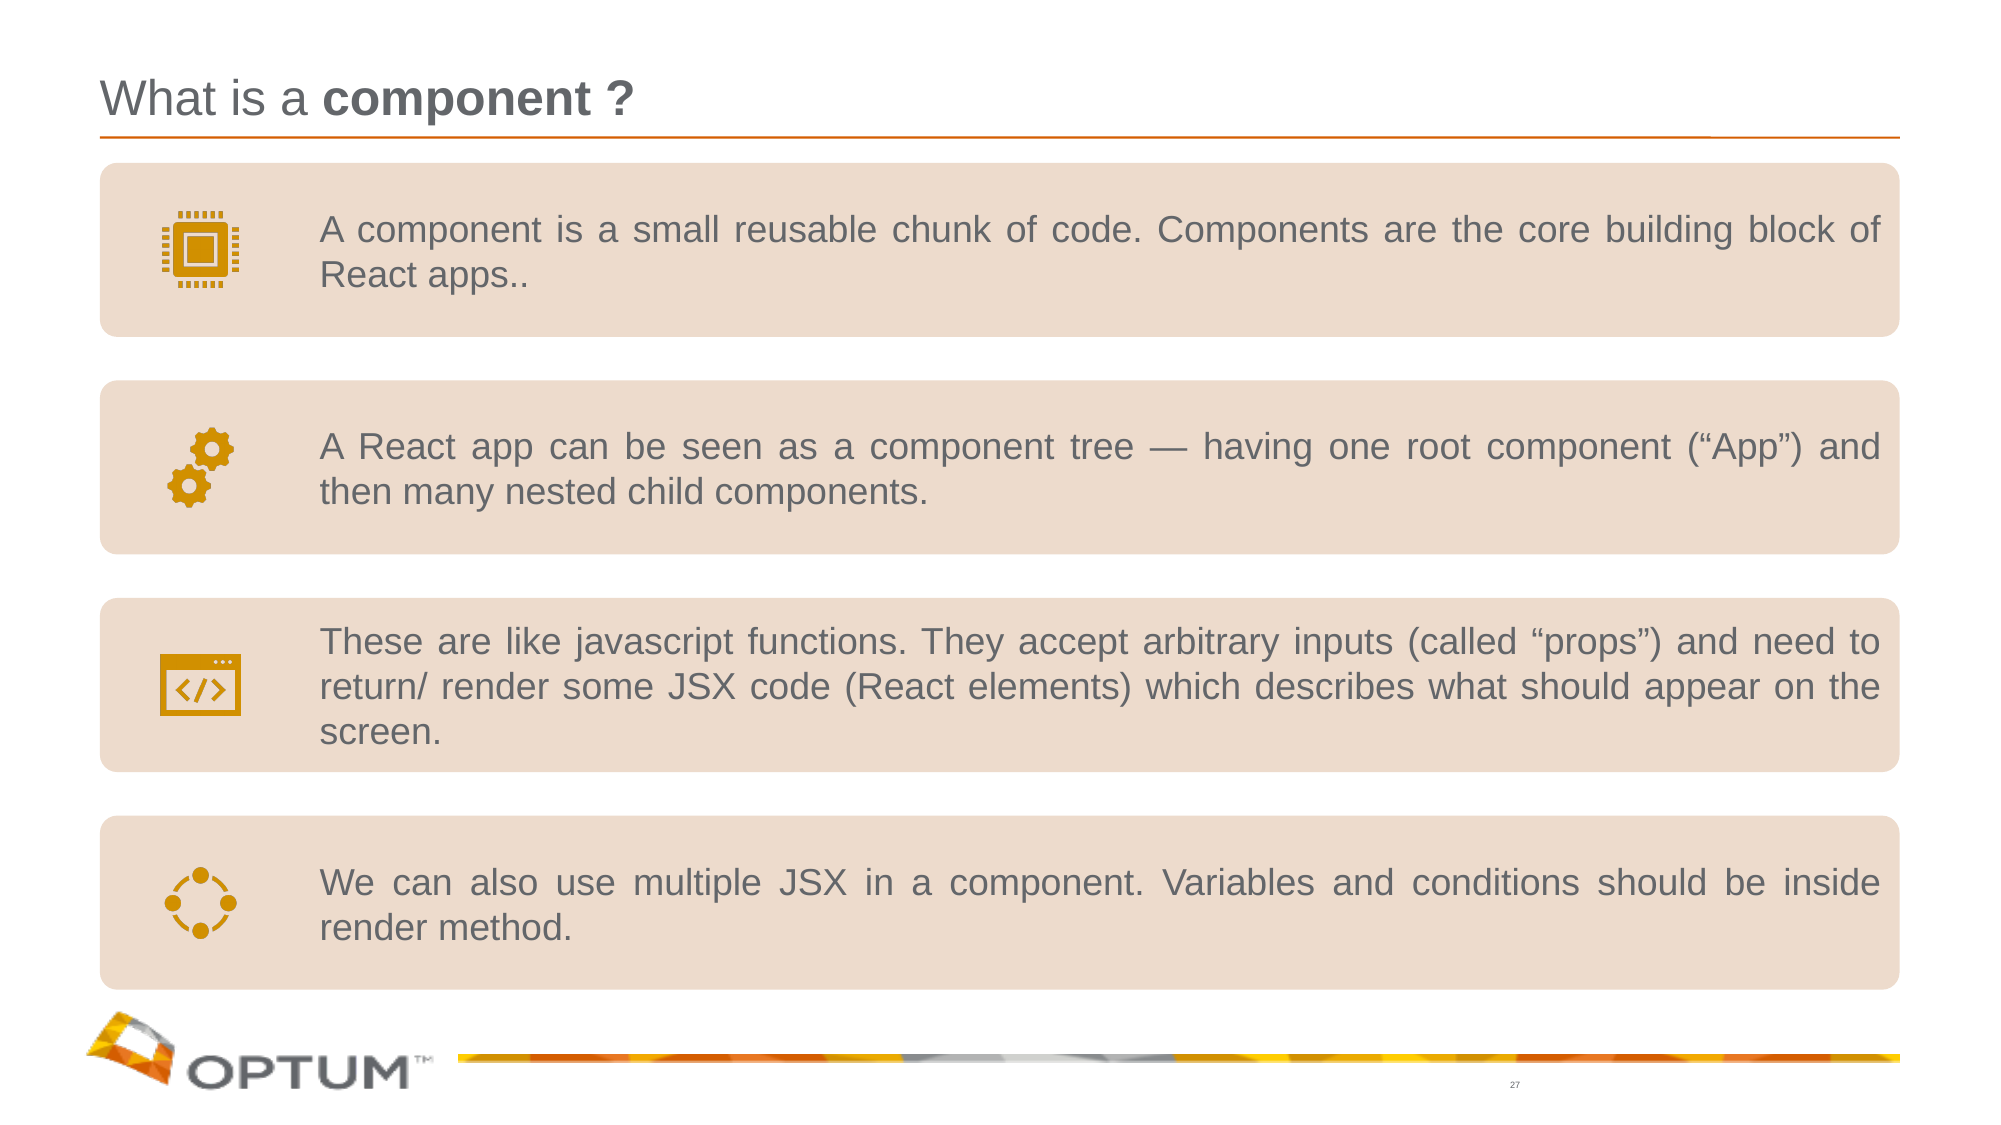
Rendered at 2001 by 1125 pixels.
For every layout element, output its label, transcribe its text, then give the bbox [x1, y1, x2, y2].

slide_number 27 [1495, 1073, 1562, 1099]
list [99, 162, 1900, 991]
picture [83, 1009, 436, 1092]
title What is a component ? [99, 24, 1899, 126]
picture [458, 1054, 1900, 1063]
